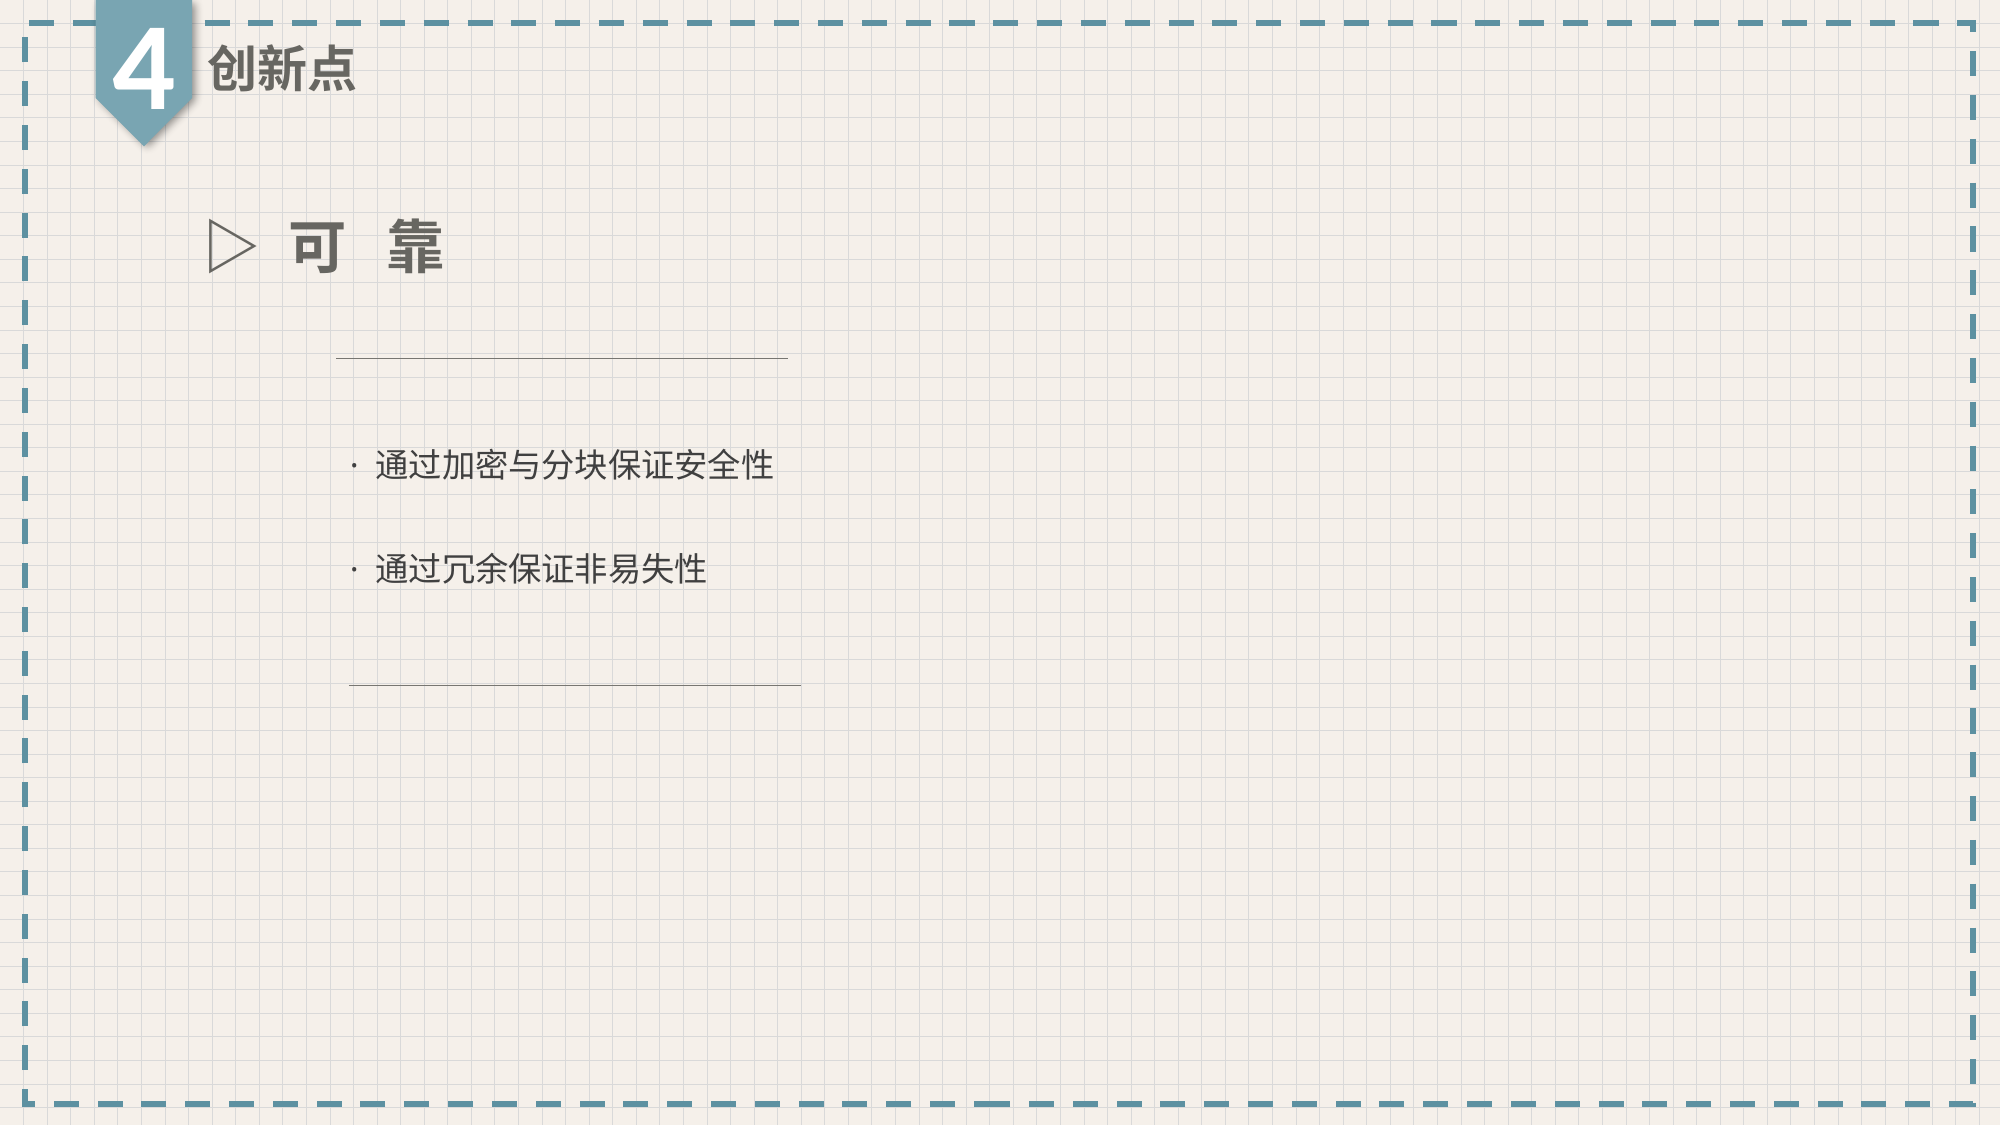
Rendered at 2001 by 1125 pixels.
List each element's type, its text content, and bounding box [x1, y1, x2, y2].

text_box ▷ 可 靠 [167, 202, 481, 288]
text_box [138, 142, 150, 148]
text_box 创新点 [200, 30, 373, 105]
text_box 4 [97, 0, 191, 142]
text_box · 通过加密与分块保证安全性 · 通过冗余保证非易失性 [335, 425, 1504, 596]
